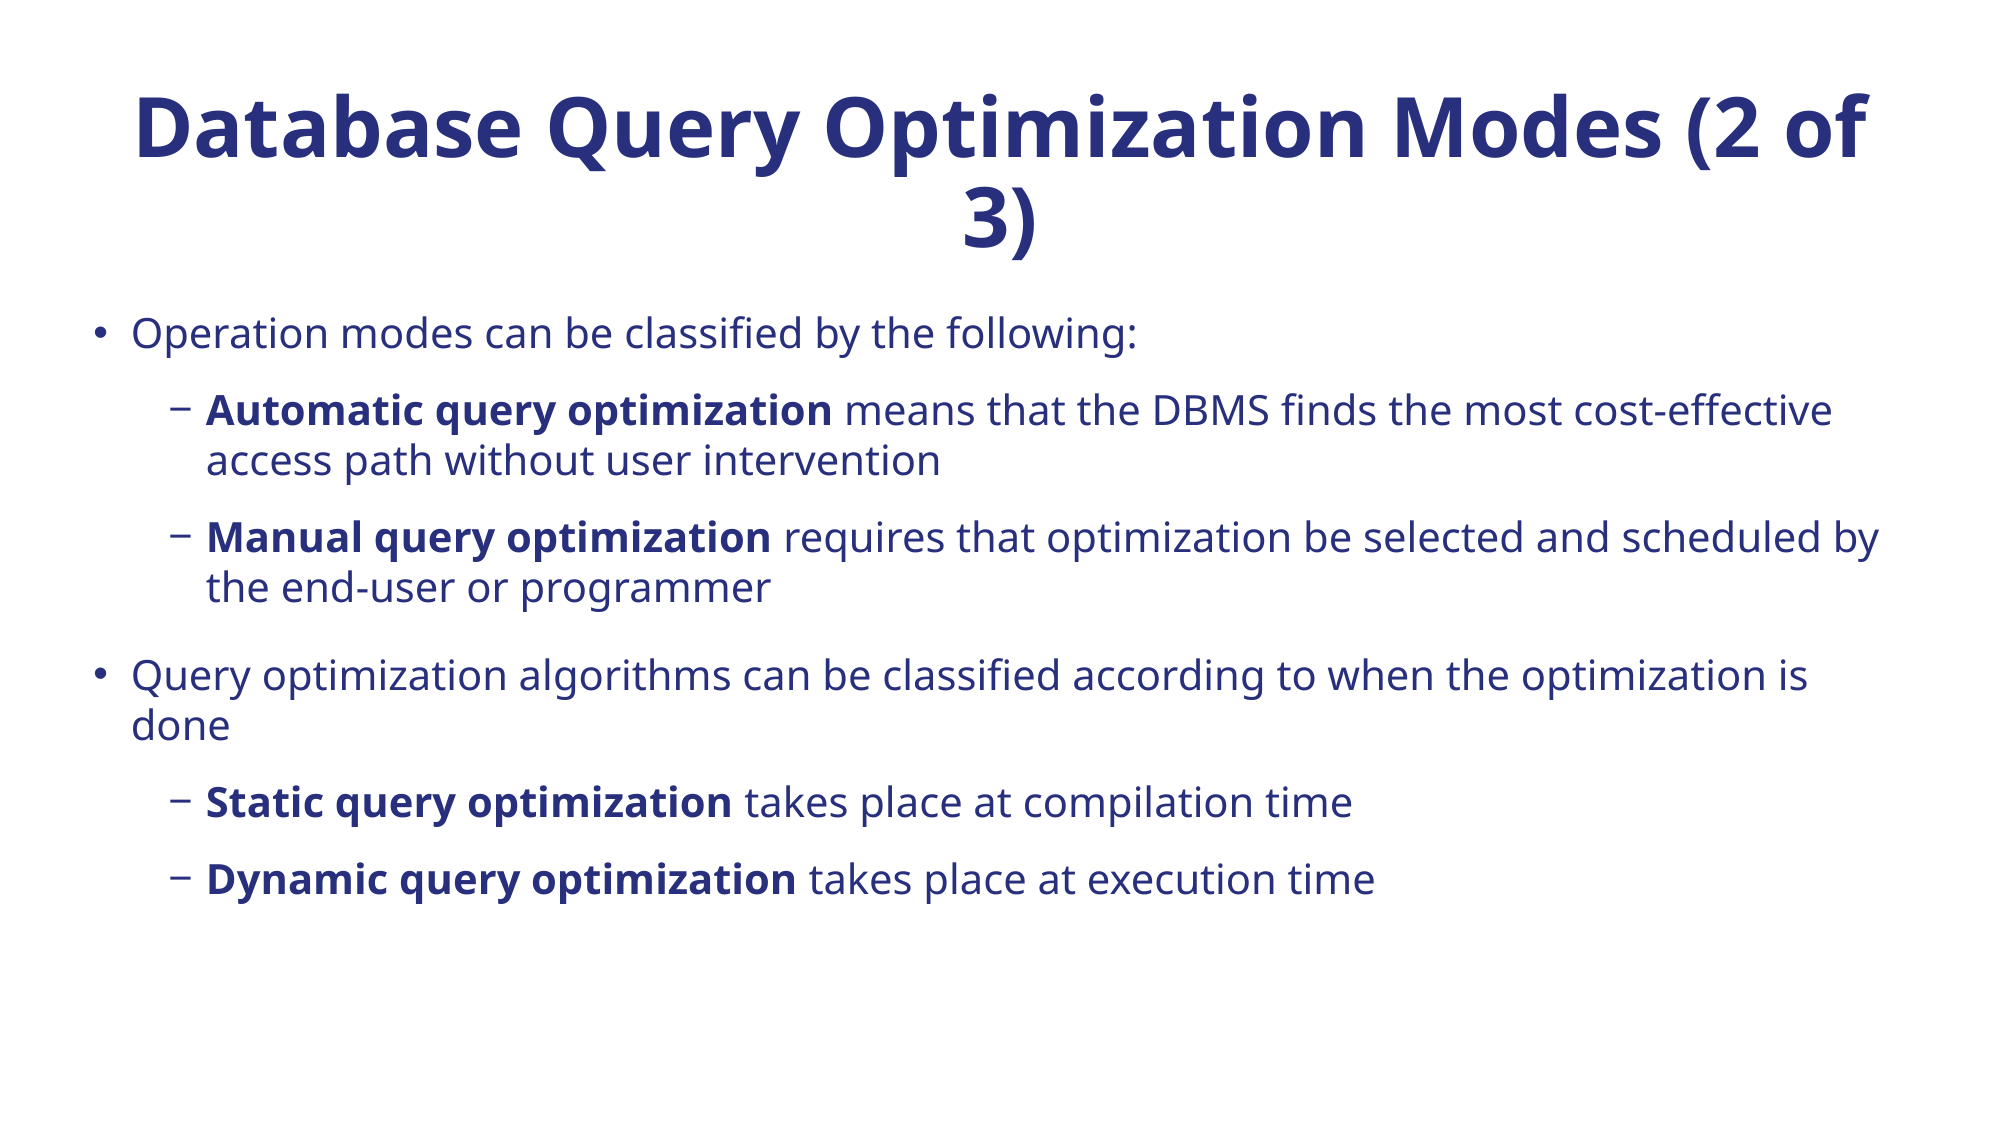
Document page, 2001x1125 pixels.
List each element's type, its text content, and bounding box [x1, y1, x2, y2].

list Operation modes can be classified by the following: Automatic query optimization means that the DBMS finds the most cost-effective access path without user intervention Manual query optimization requires that optimization be selected and scheduled by the end-user or programmer Query optimization algorithms can be classified according to when the optimization is done Static query optimization takes place at compilation time Dynamic query optimization takes place at execution time [78, 299, 1923, 1014]
title Database Query Optimization Modes (2 of 3) [78, 77, 1923, 278]
